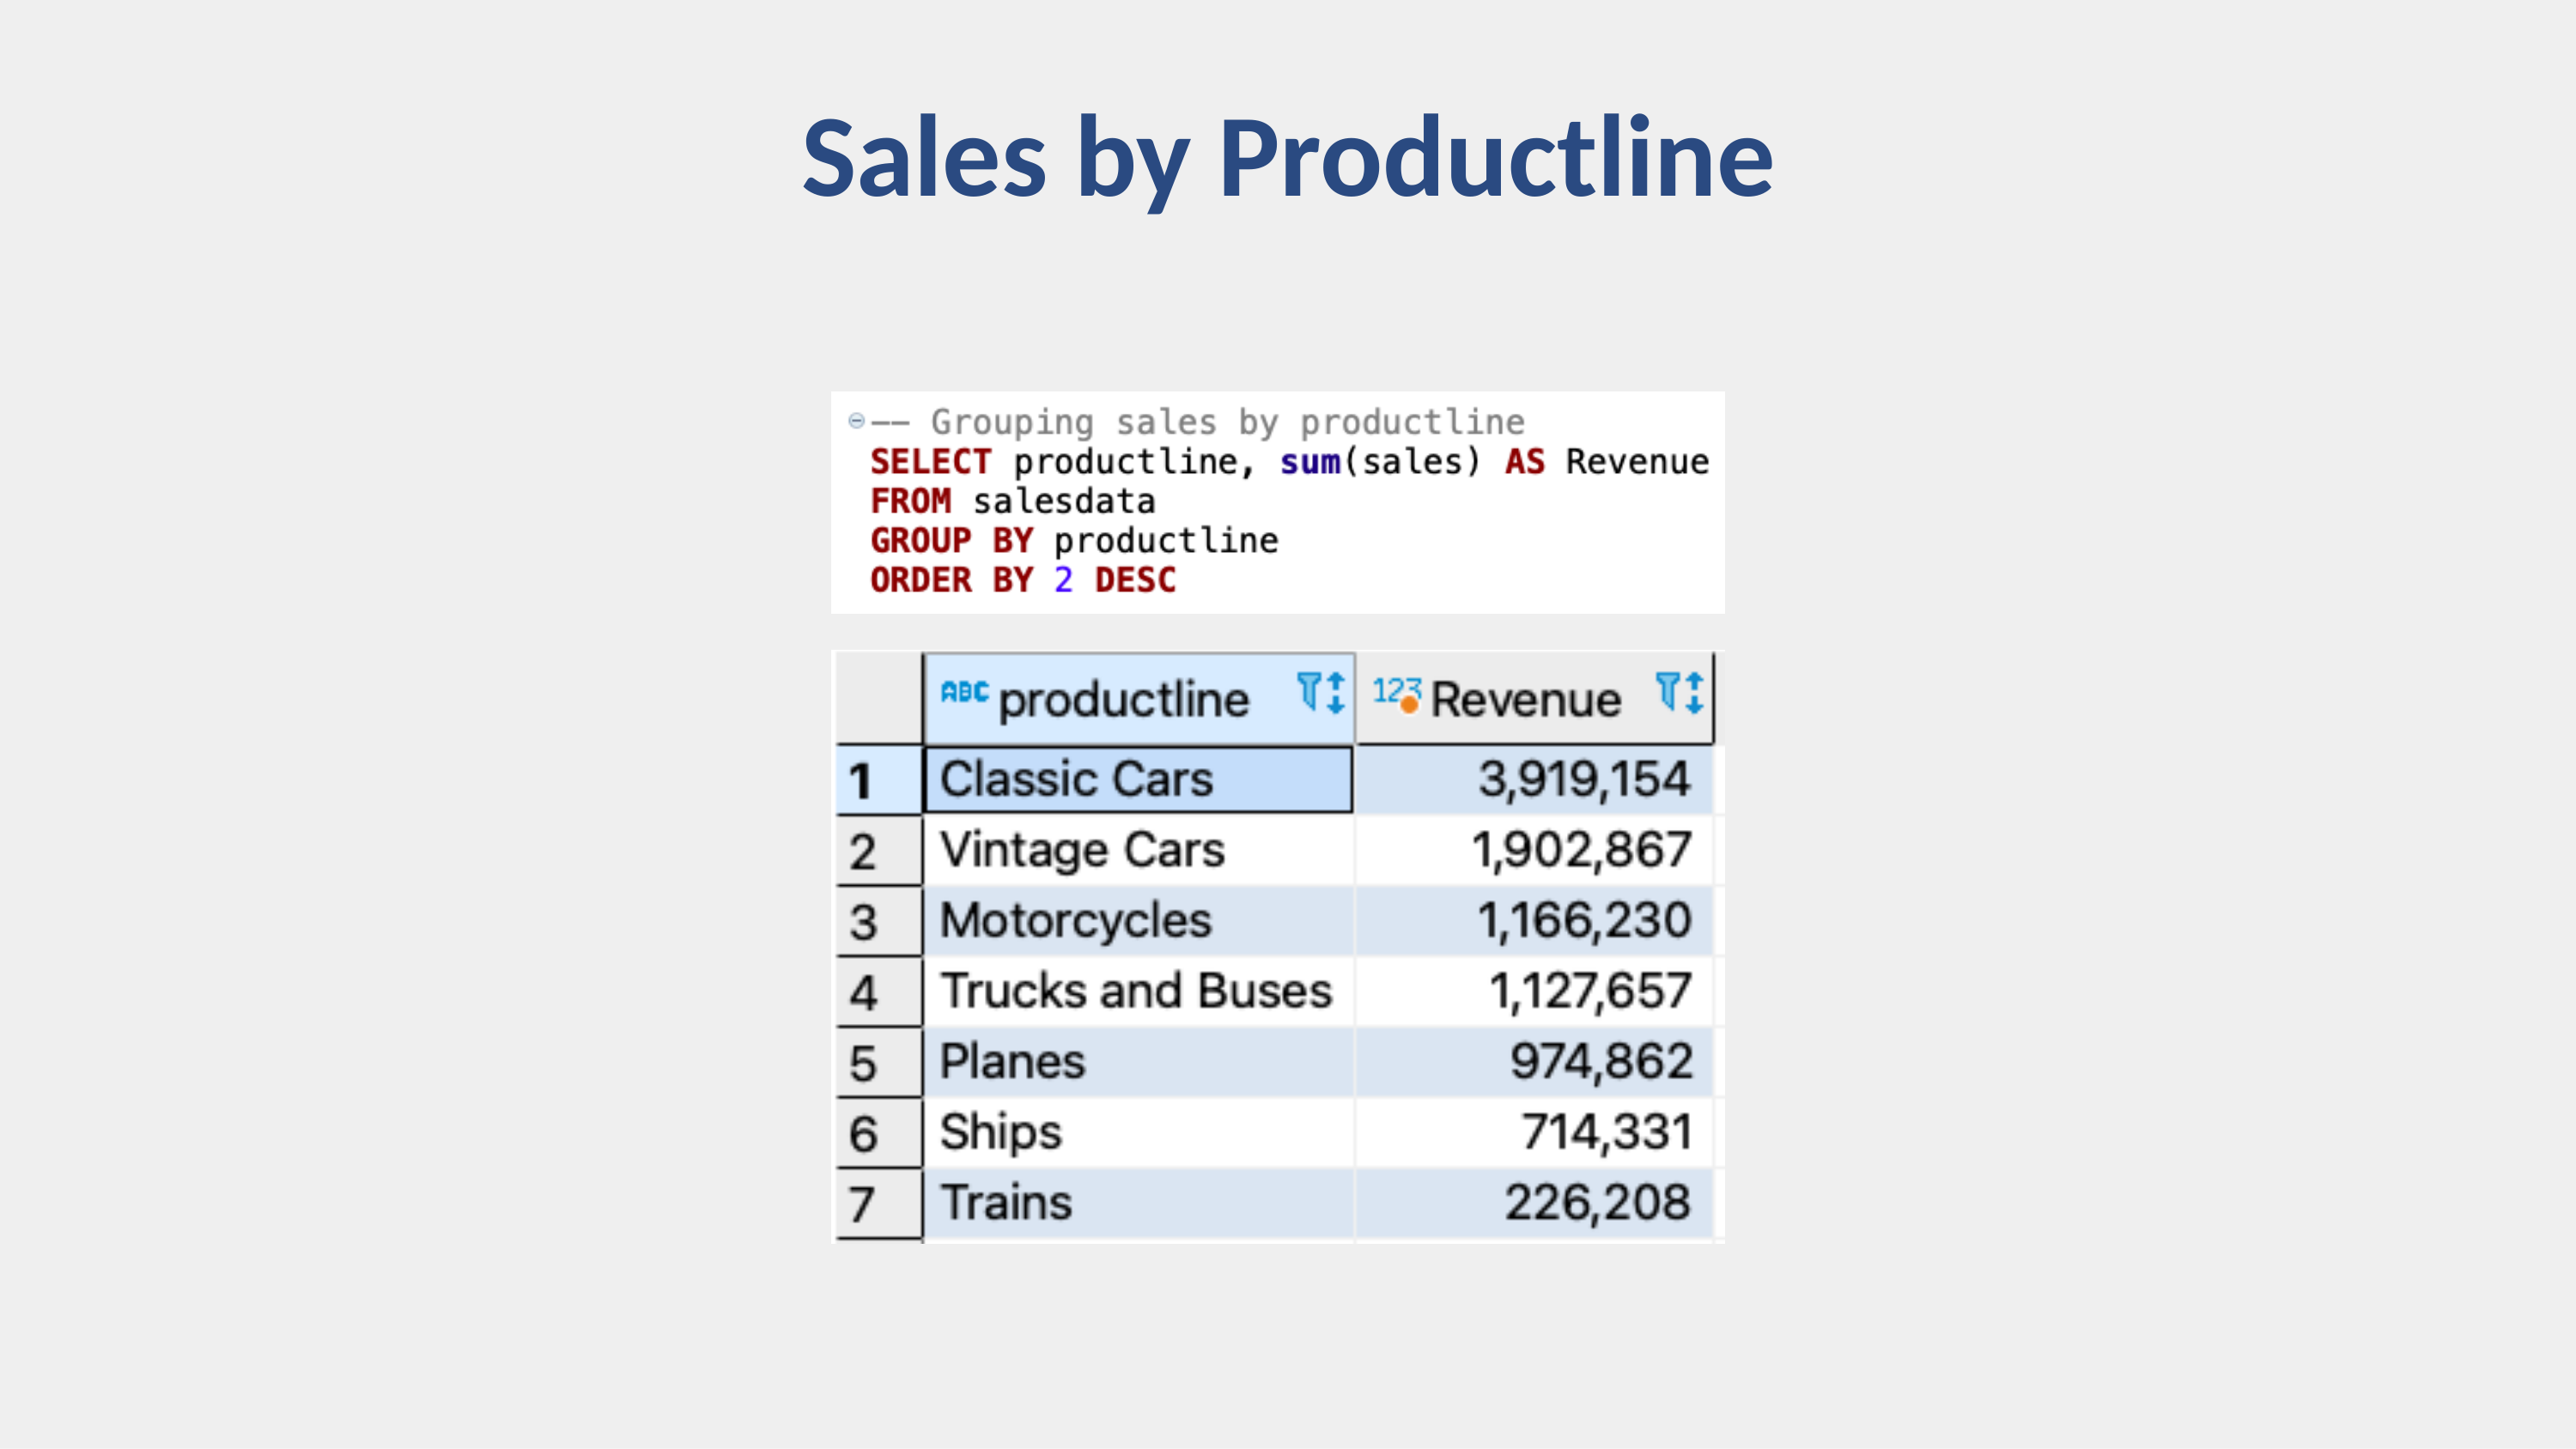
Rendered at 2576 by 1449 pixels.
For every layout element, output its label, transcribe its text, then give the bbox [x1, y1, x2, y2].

picture [831, 391, 1725, 614]
picture [831, 650, 1725, 1244]
title Sales by Productline [766, 77, 1810, 322]
